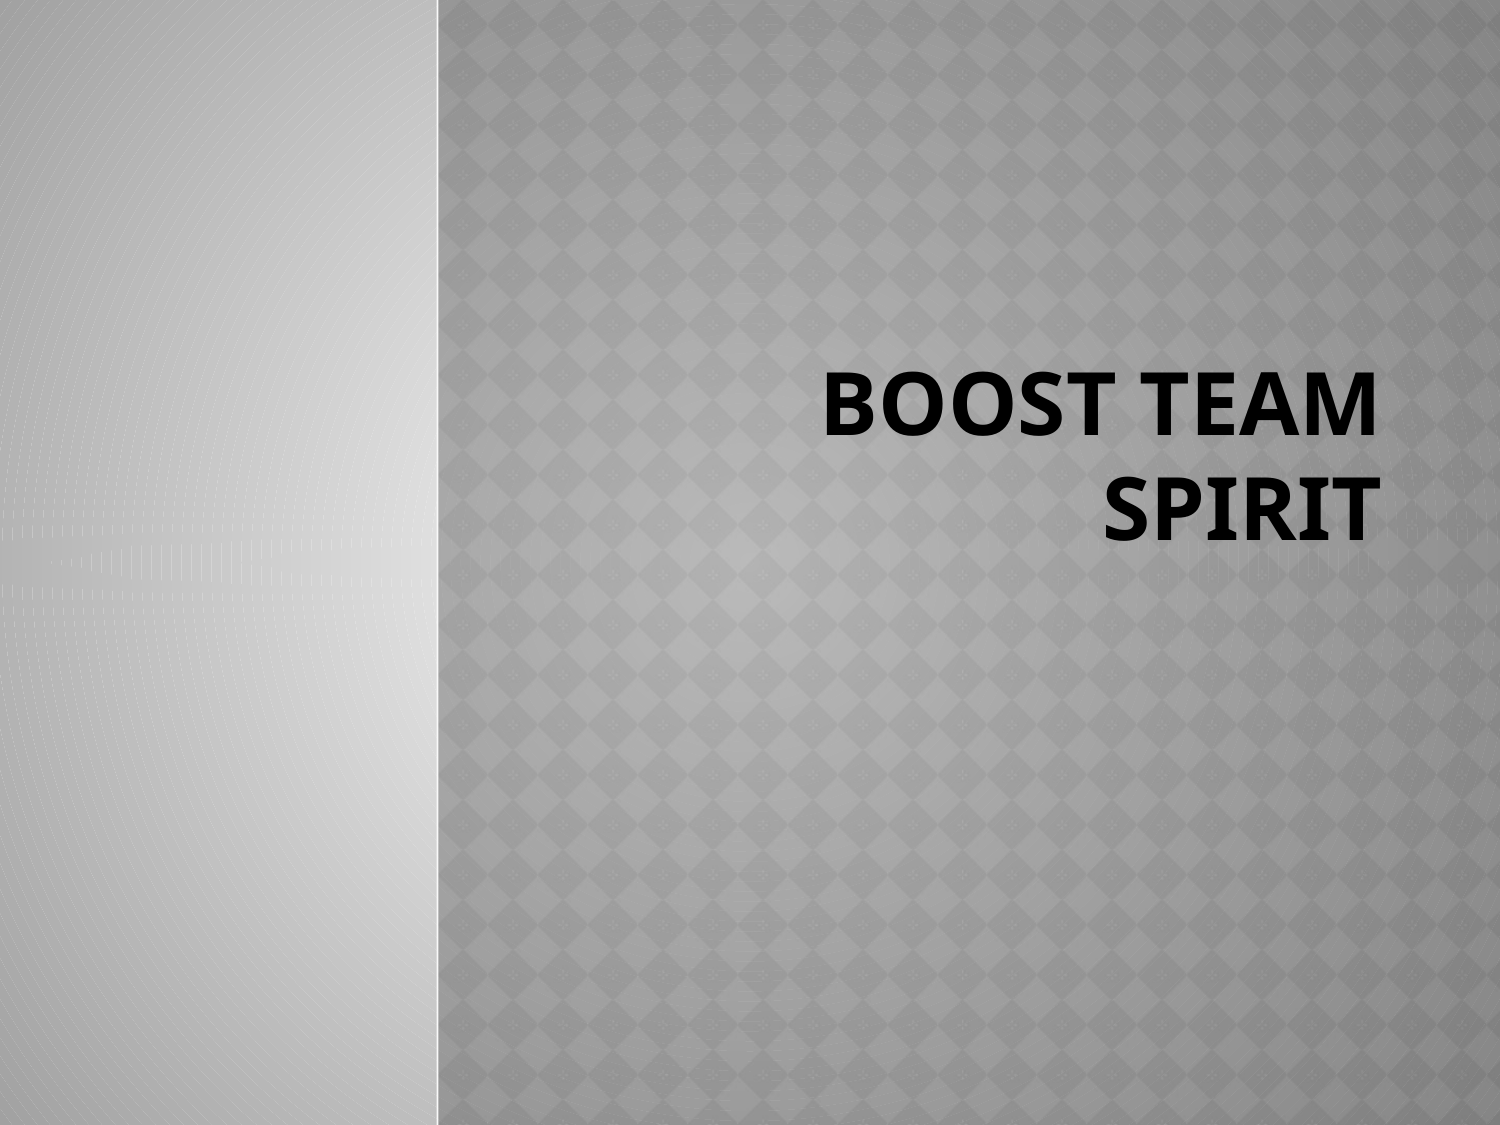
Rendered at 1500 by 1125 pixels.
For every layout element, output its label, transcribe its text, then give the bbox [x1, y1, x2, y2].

title Boost team spirit [552, 87, 1390, 558]
